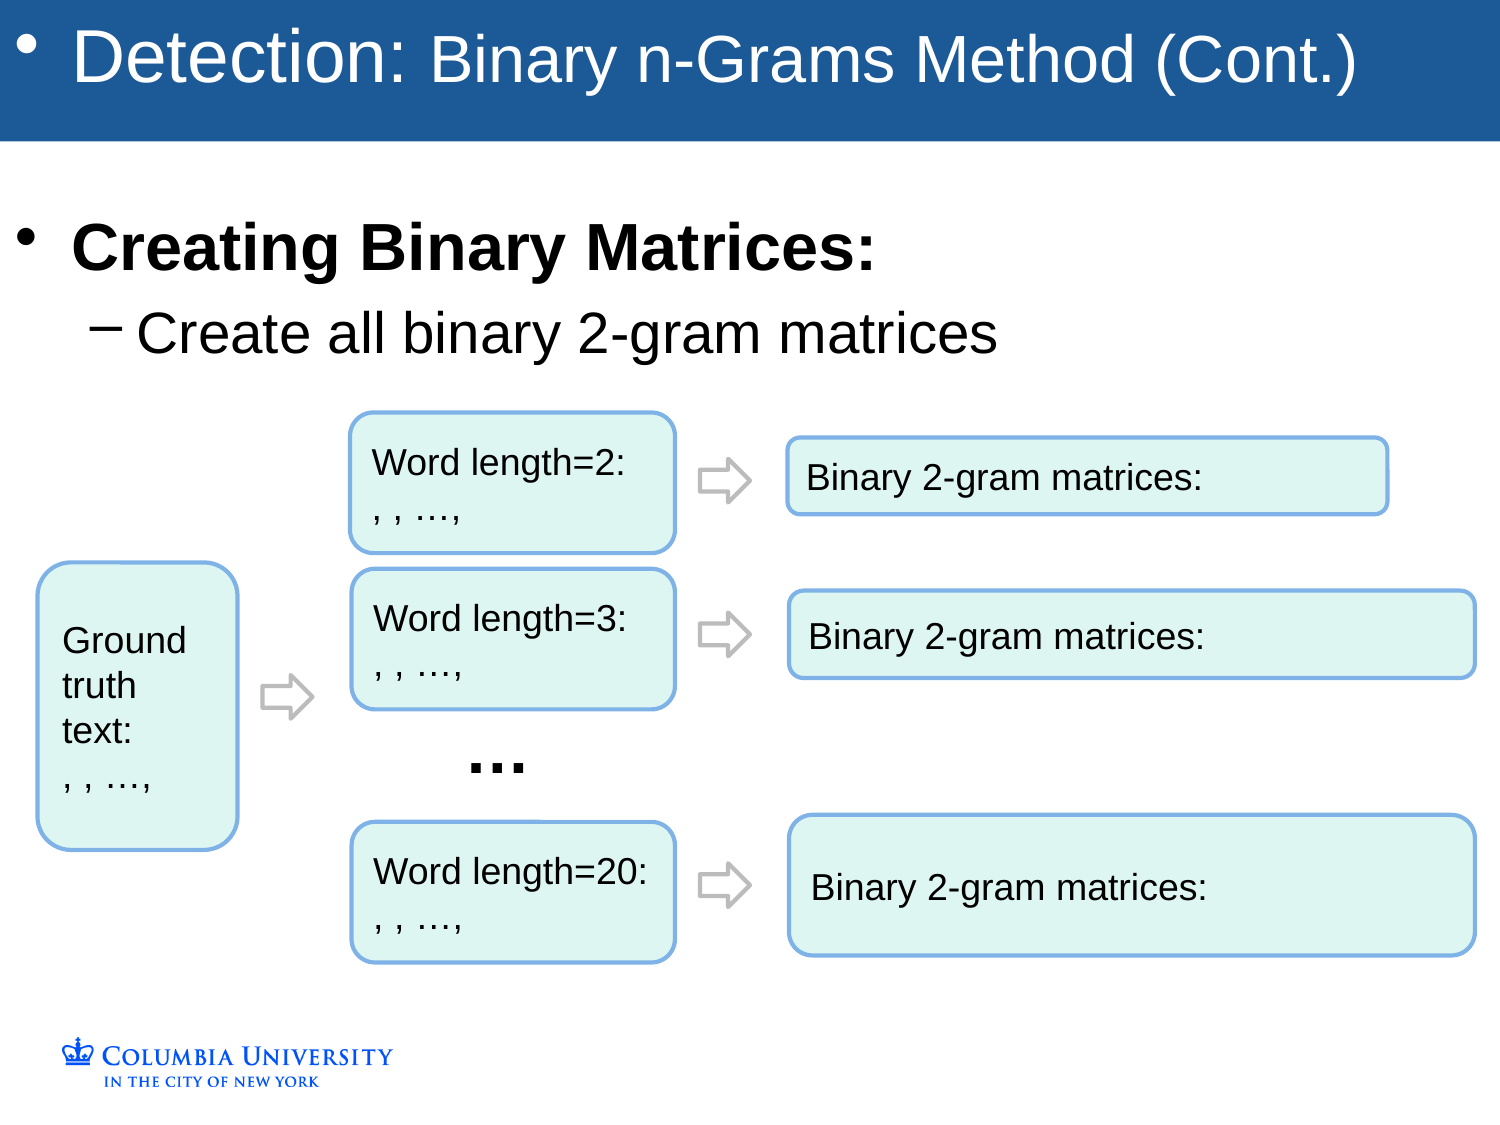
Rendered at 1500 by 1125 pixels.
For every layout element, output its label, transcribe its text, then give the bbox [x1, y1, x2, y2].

list Detection: Binary n-Grams Method (Cont.) Creating Binary Matrices: Create all binary 2-gram matrices [0, 0, 1500, 1005]
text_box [37, 412, 1476, 963]
picture [62, 1037, 393, 1087]
